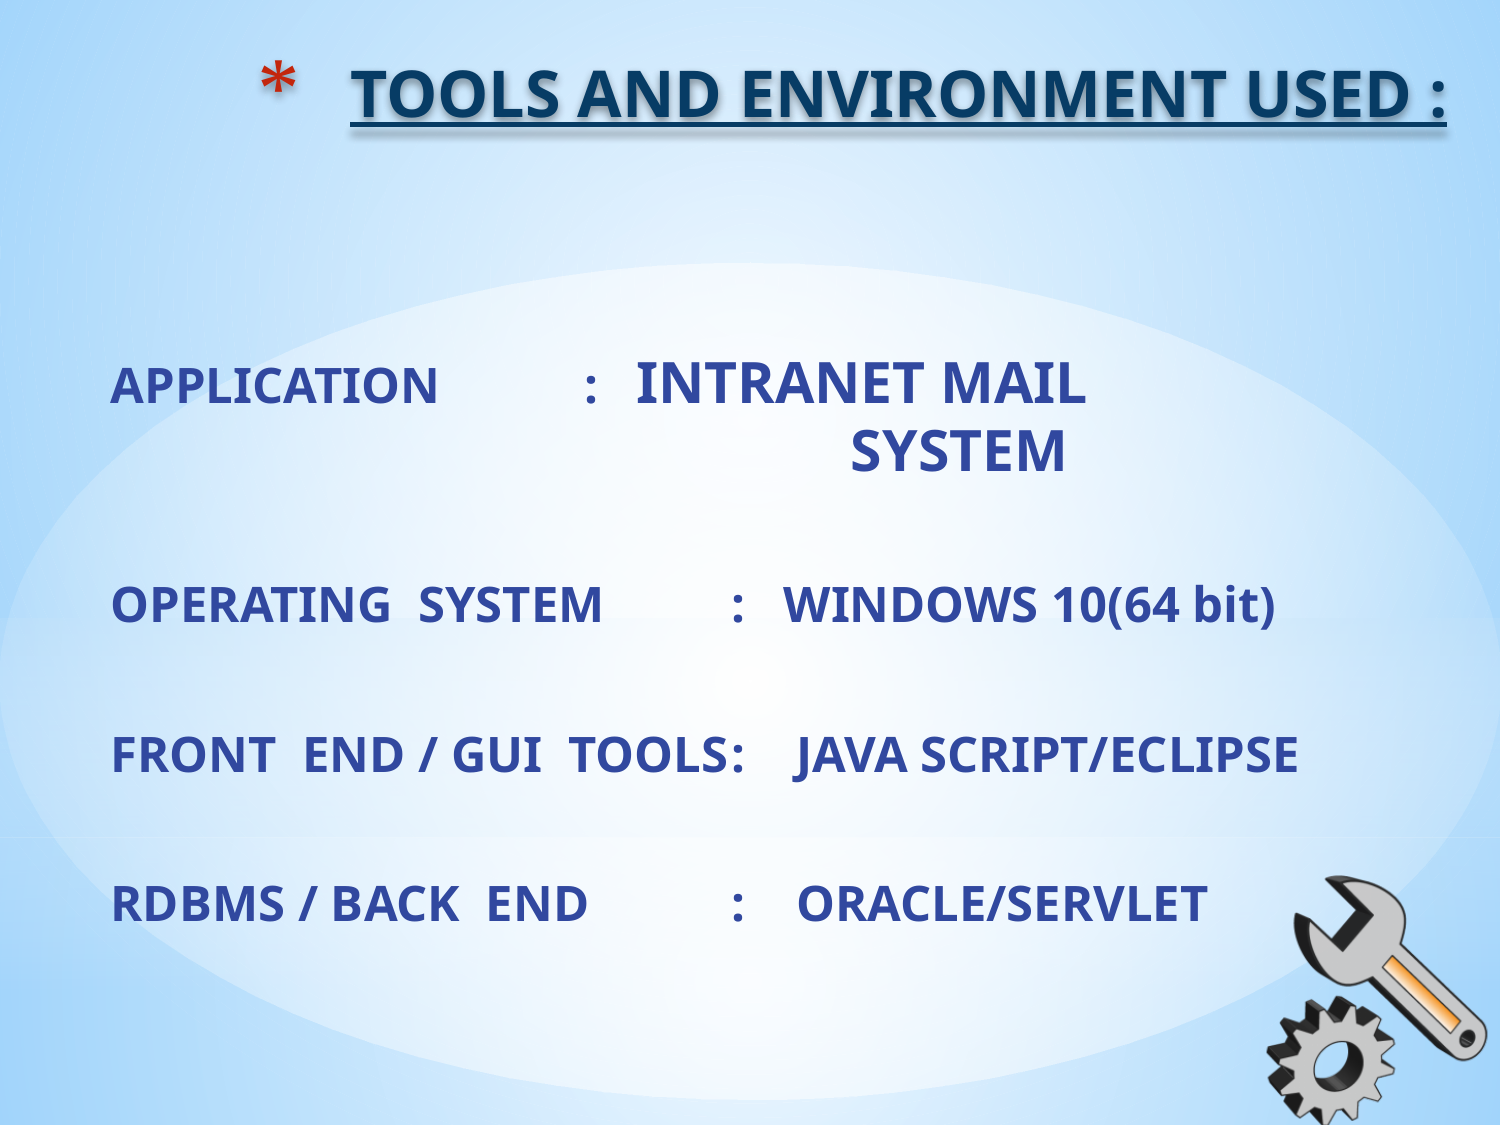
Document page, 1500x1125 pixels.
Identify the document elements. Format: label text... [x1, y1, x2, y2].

picture [1245, 870, 1500, 1125]
title TOOLS AND ENVIRONMENT USED : [37, 45, 1463, 238]
list APPLICATION : INTRANET MAIL SYSTEM OPERATING SYSTEM : WINDOWS 10(64 bit) FRONT END / GUI TOOLS : JAVA SCRIPT/ECLIPSE RDBMS / BACK END : ORACLE/SERVLET [87, 262, 1425, 975]
